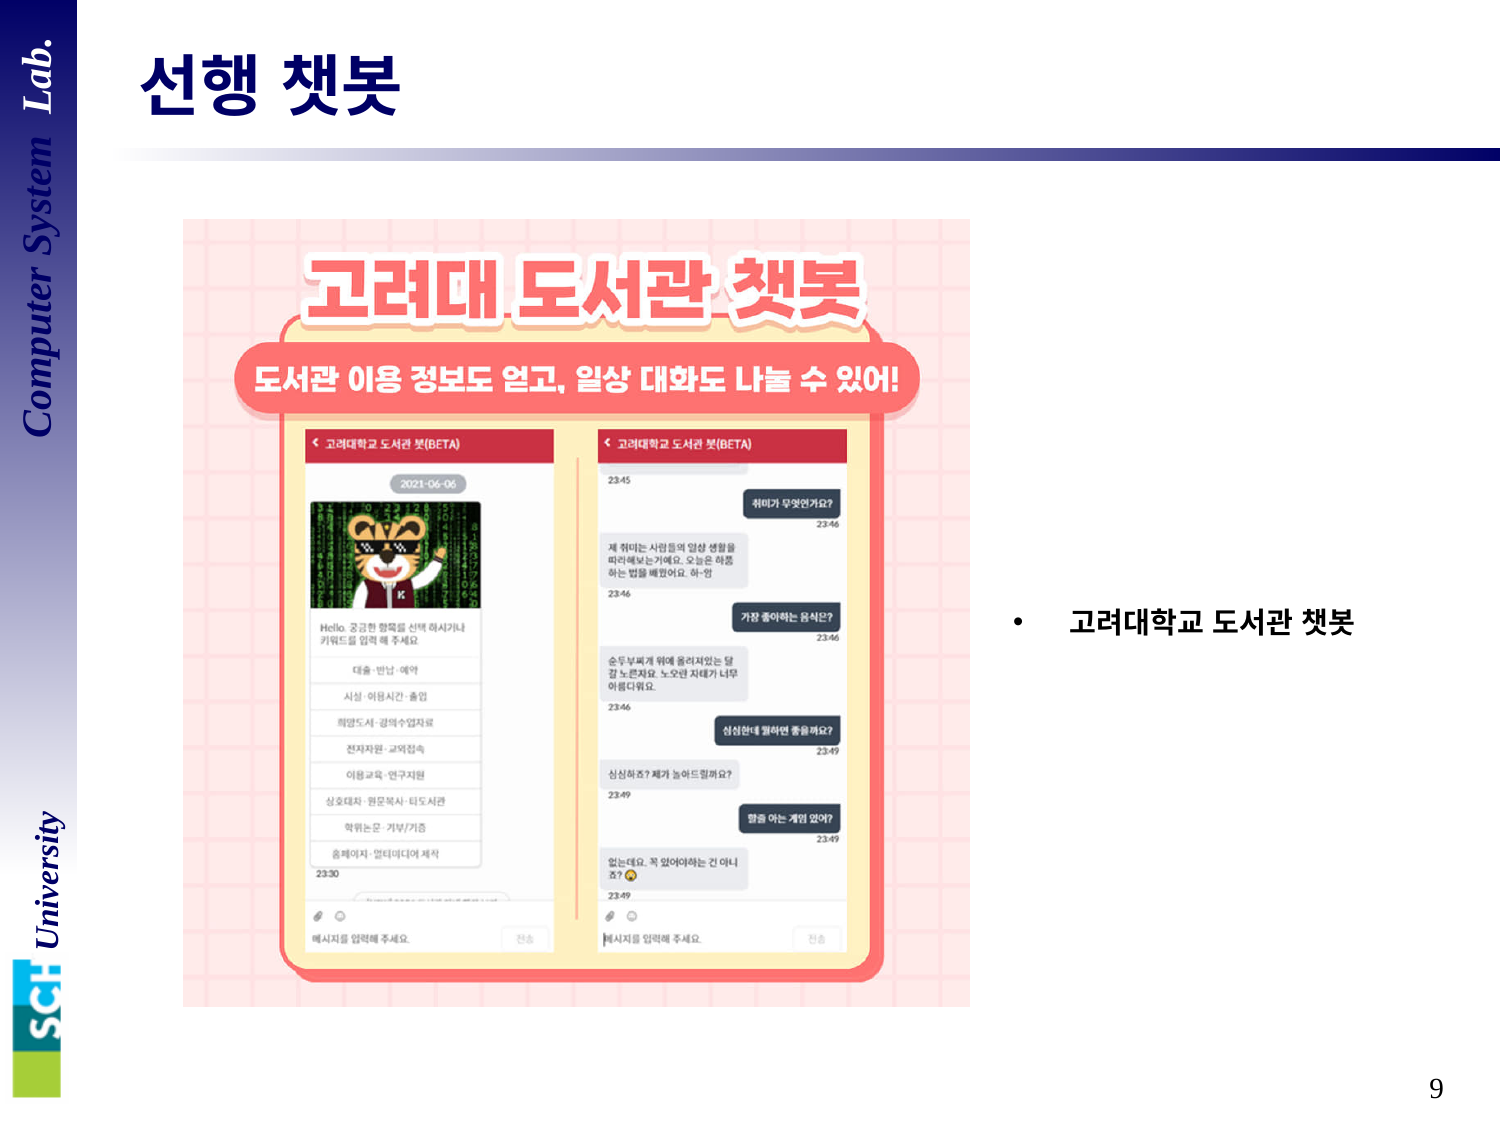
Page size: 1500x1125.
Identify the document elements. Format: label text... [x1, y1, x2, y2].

picture [182, 219, 971, 1008]
picture [5, 952, 69, 1104]
title 선행 챗봇 [123, 25, 1460, 143]
text_box 고려대학교 도서관 챗봇 [998, 515, 1447, 764]
